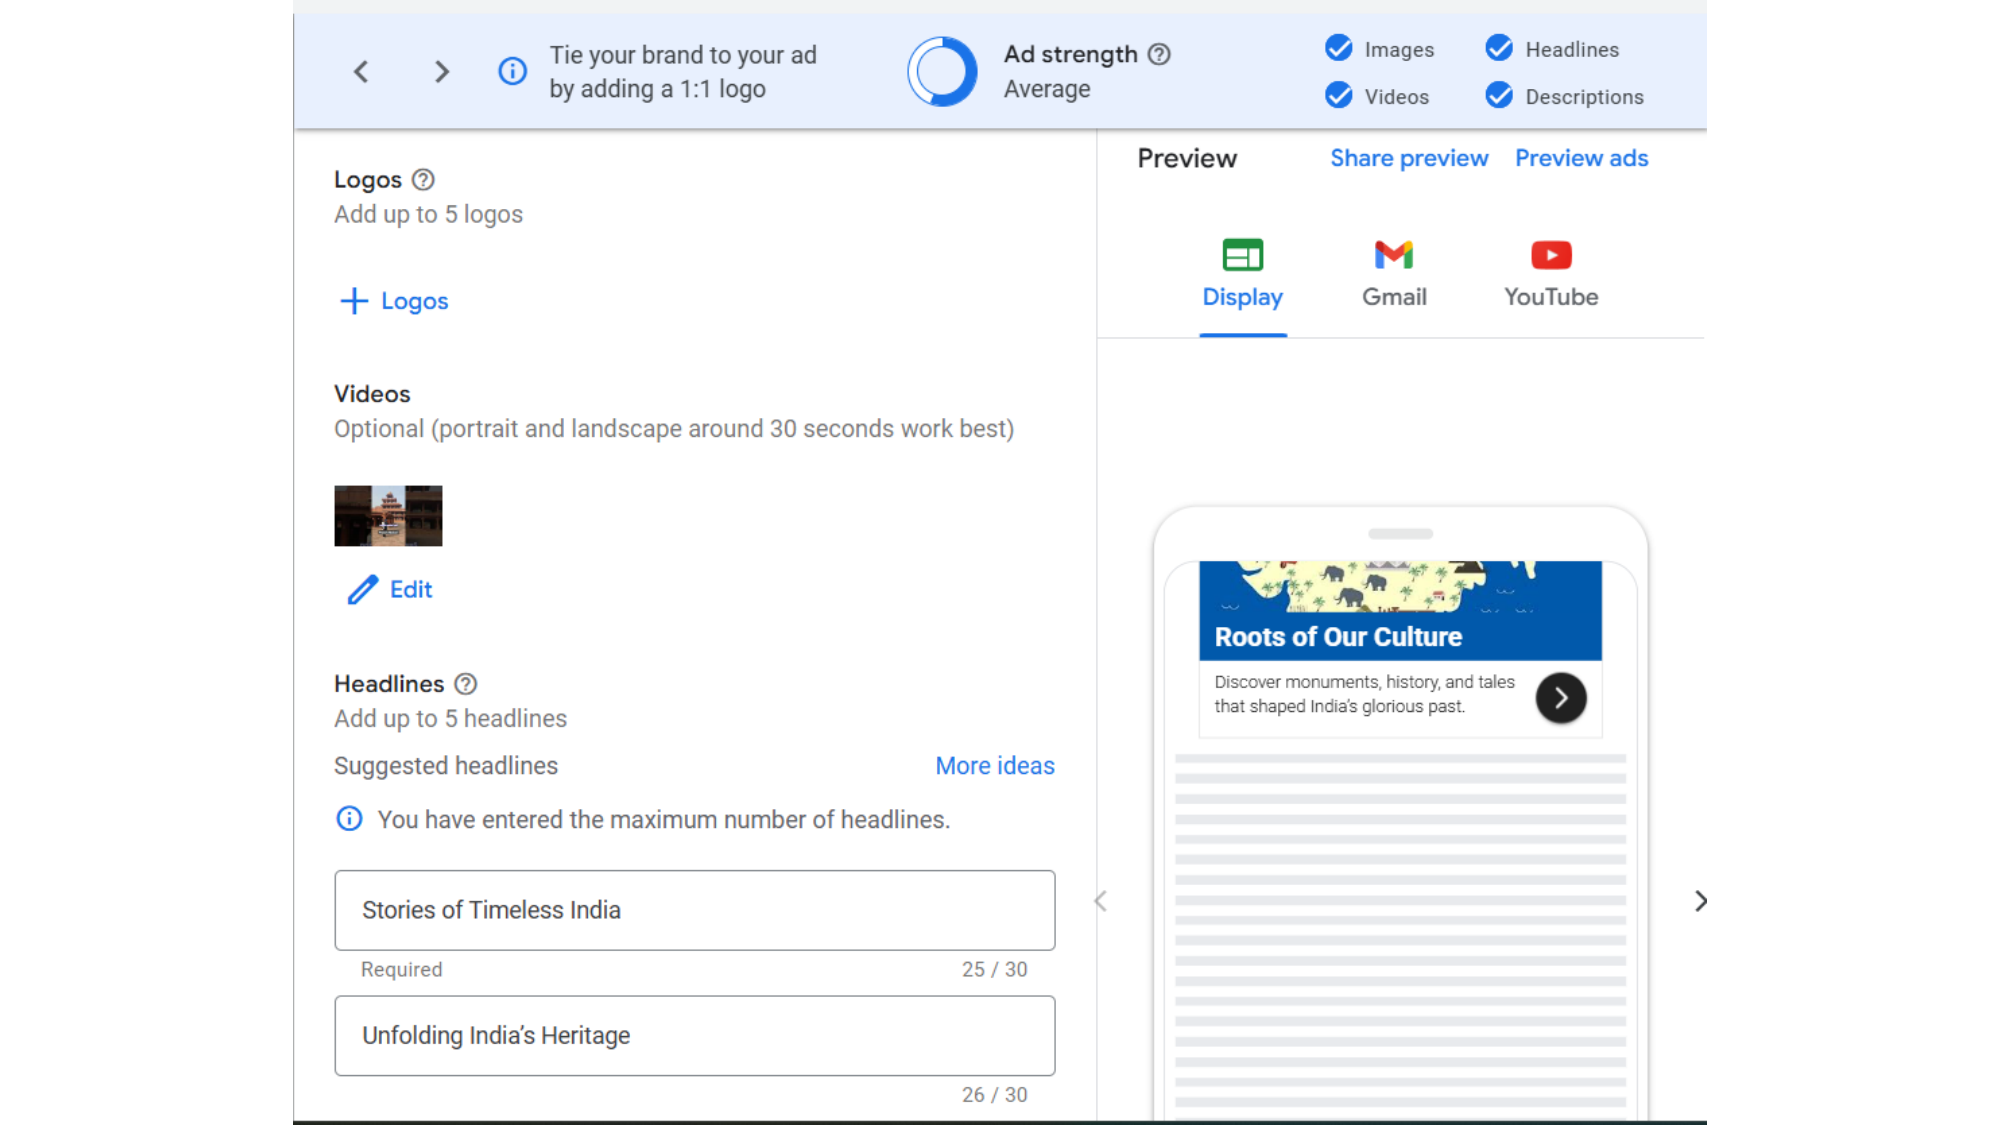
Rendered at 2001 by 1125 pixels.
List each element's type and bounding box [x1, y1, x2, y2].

picture [293, 0, 1707, 1125]
